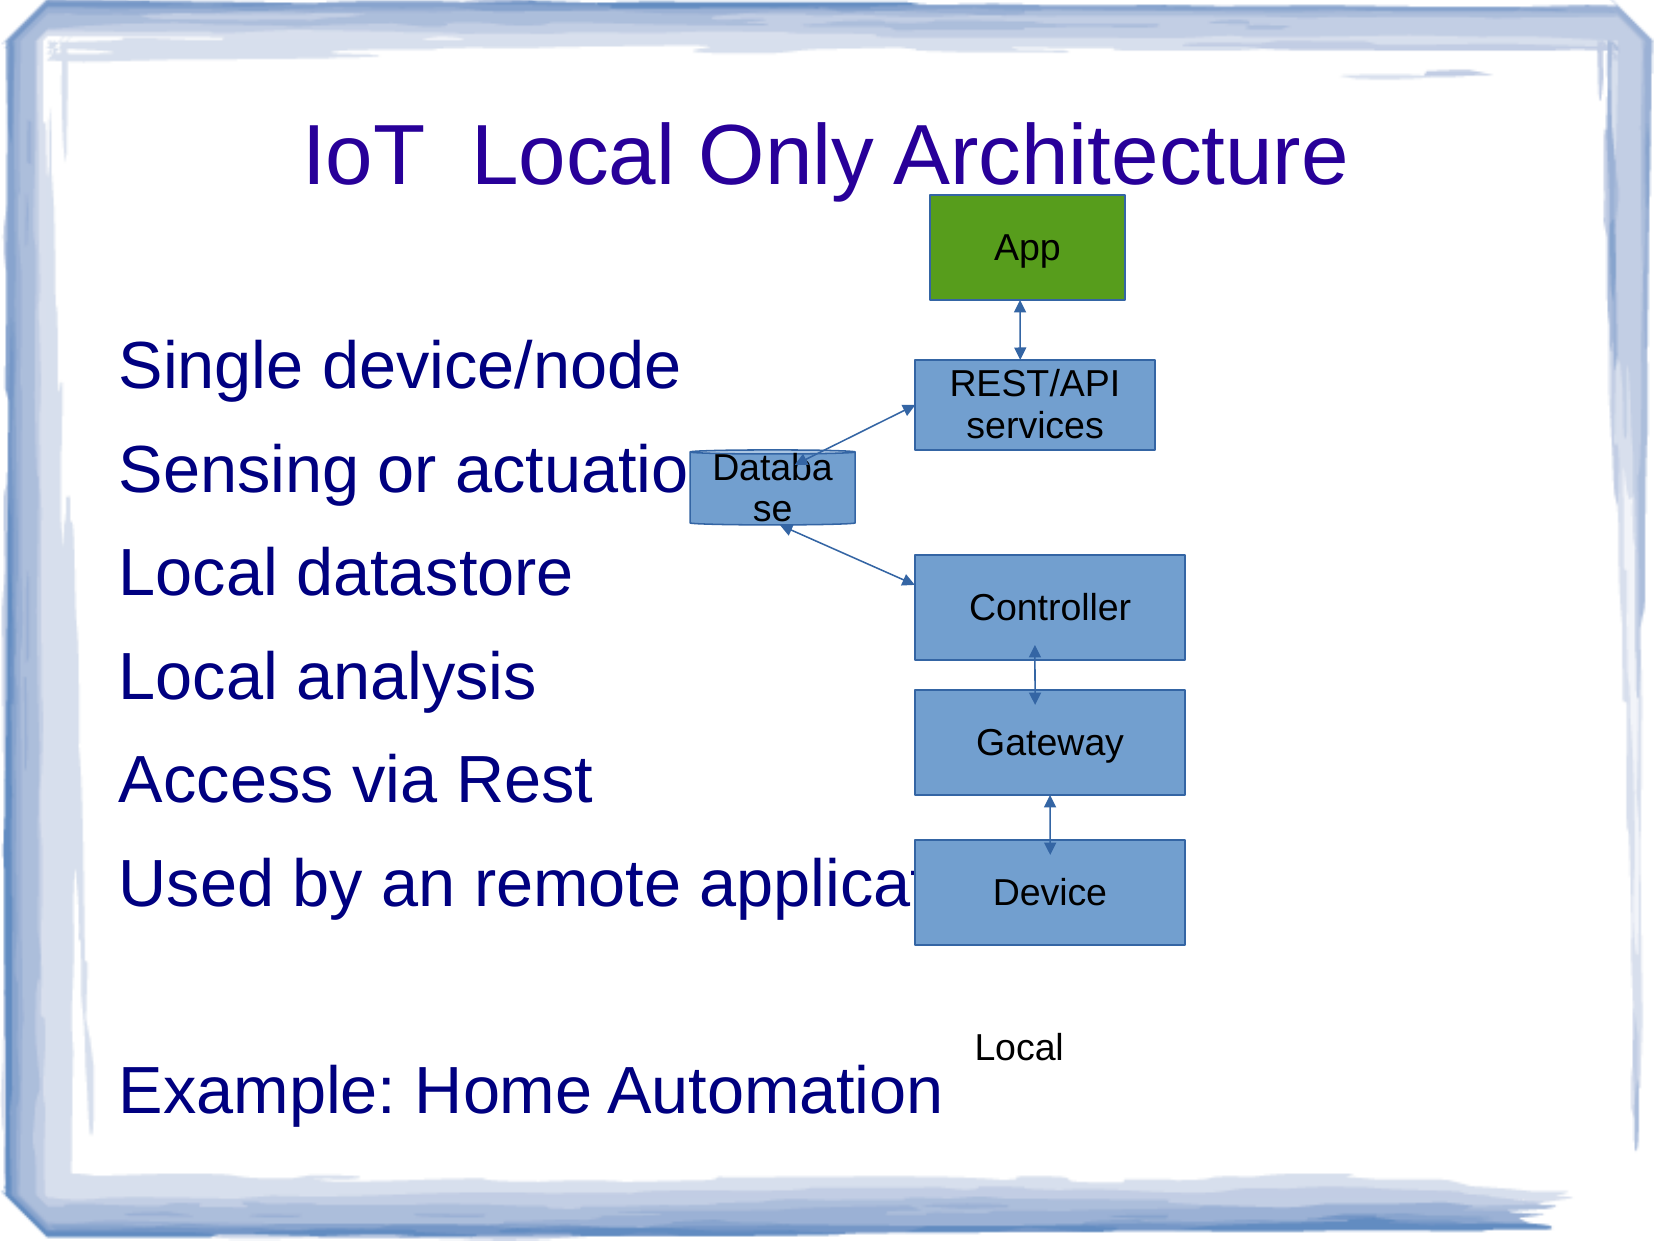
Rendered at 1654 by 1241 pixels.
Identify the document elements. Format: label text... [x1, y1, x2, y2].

text_box Device [915, 840, 1186, 946]
text_box REST/API services [915, 359, 1156, 450]
title IoT Local Only Architecture [82, 49, 1570, 256]
text_box Database [690, 449, 856, 525]
text_box App [929, 195, 1125, 300]
text_box Local [959, 1020, 1140, 1080]
picture [0, 0, 1654, 1241]
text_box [779, 524, 915, 586]
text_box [794, 404, 916, 465]
text_box Gateway [915, 690, 1186, 796]
text_box Controller [915, 554, 1186, 660]
list Single device/node Sensing or actuation Local datastore Local analysis Access via Rest Used by an remote application Example: Home Automation [118, 324, 1570, 1004]
